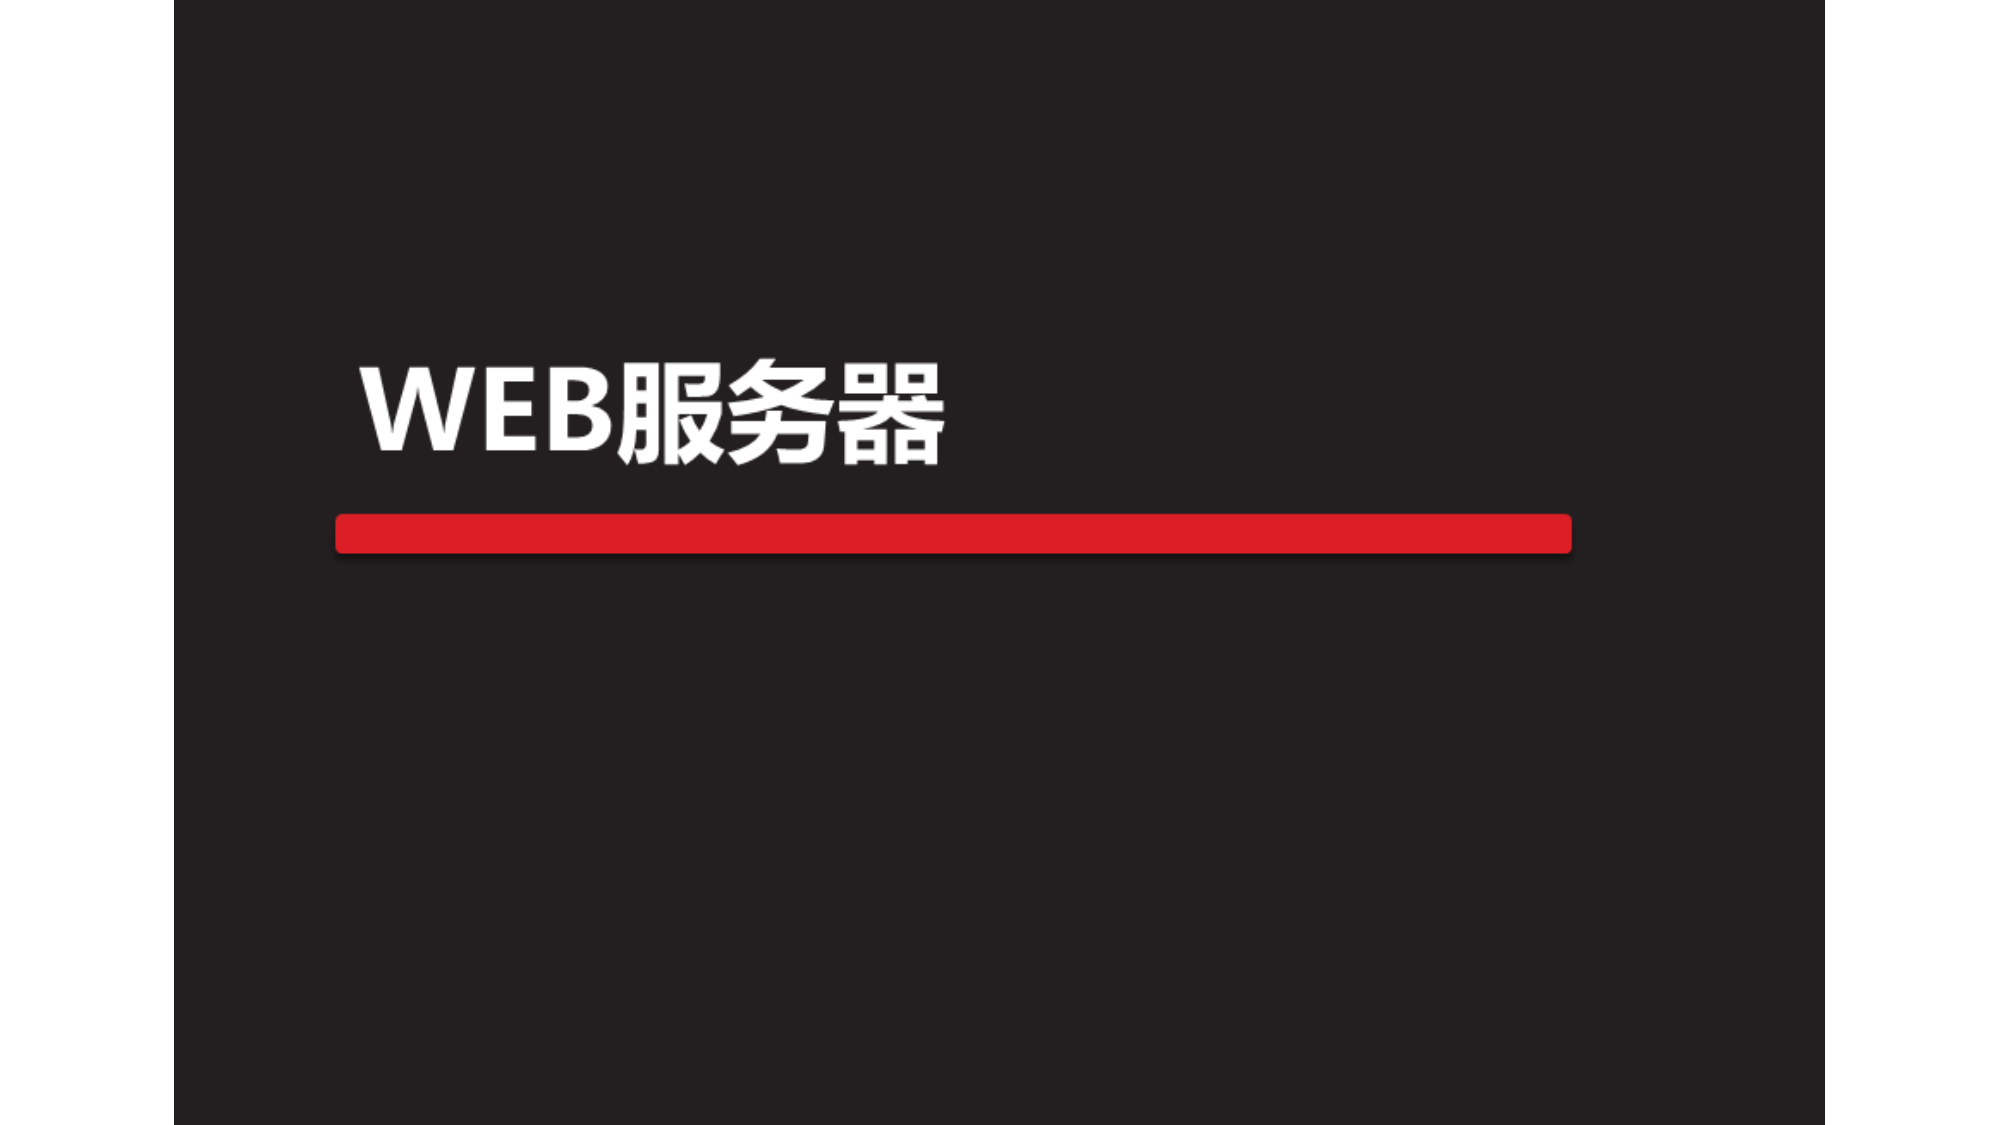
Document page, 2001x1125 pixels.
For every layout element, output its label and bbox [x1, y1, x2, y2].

picture [174, 0, 1825, 1125]
